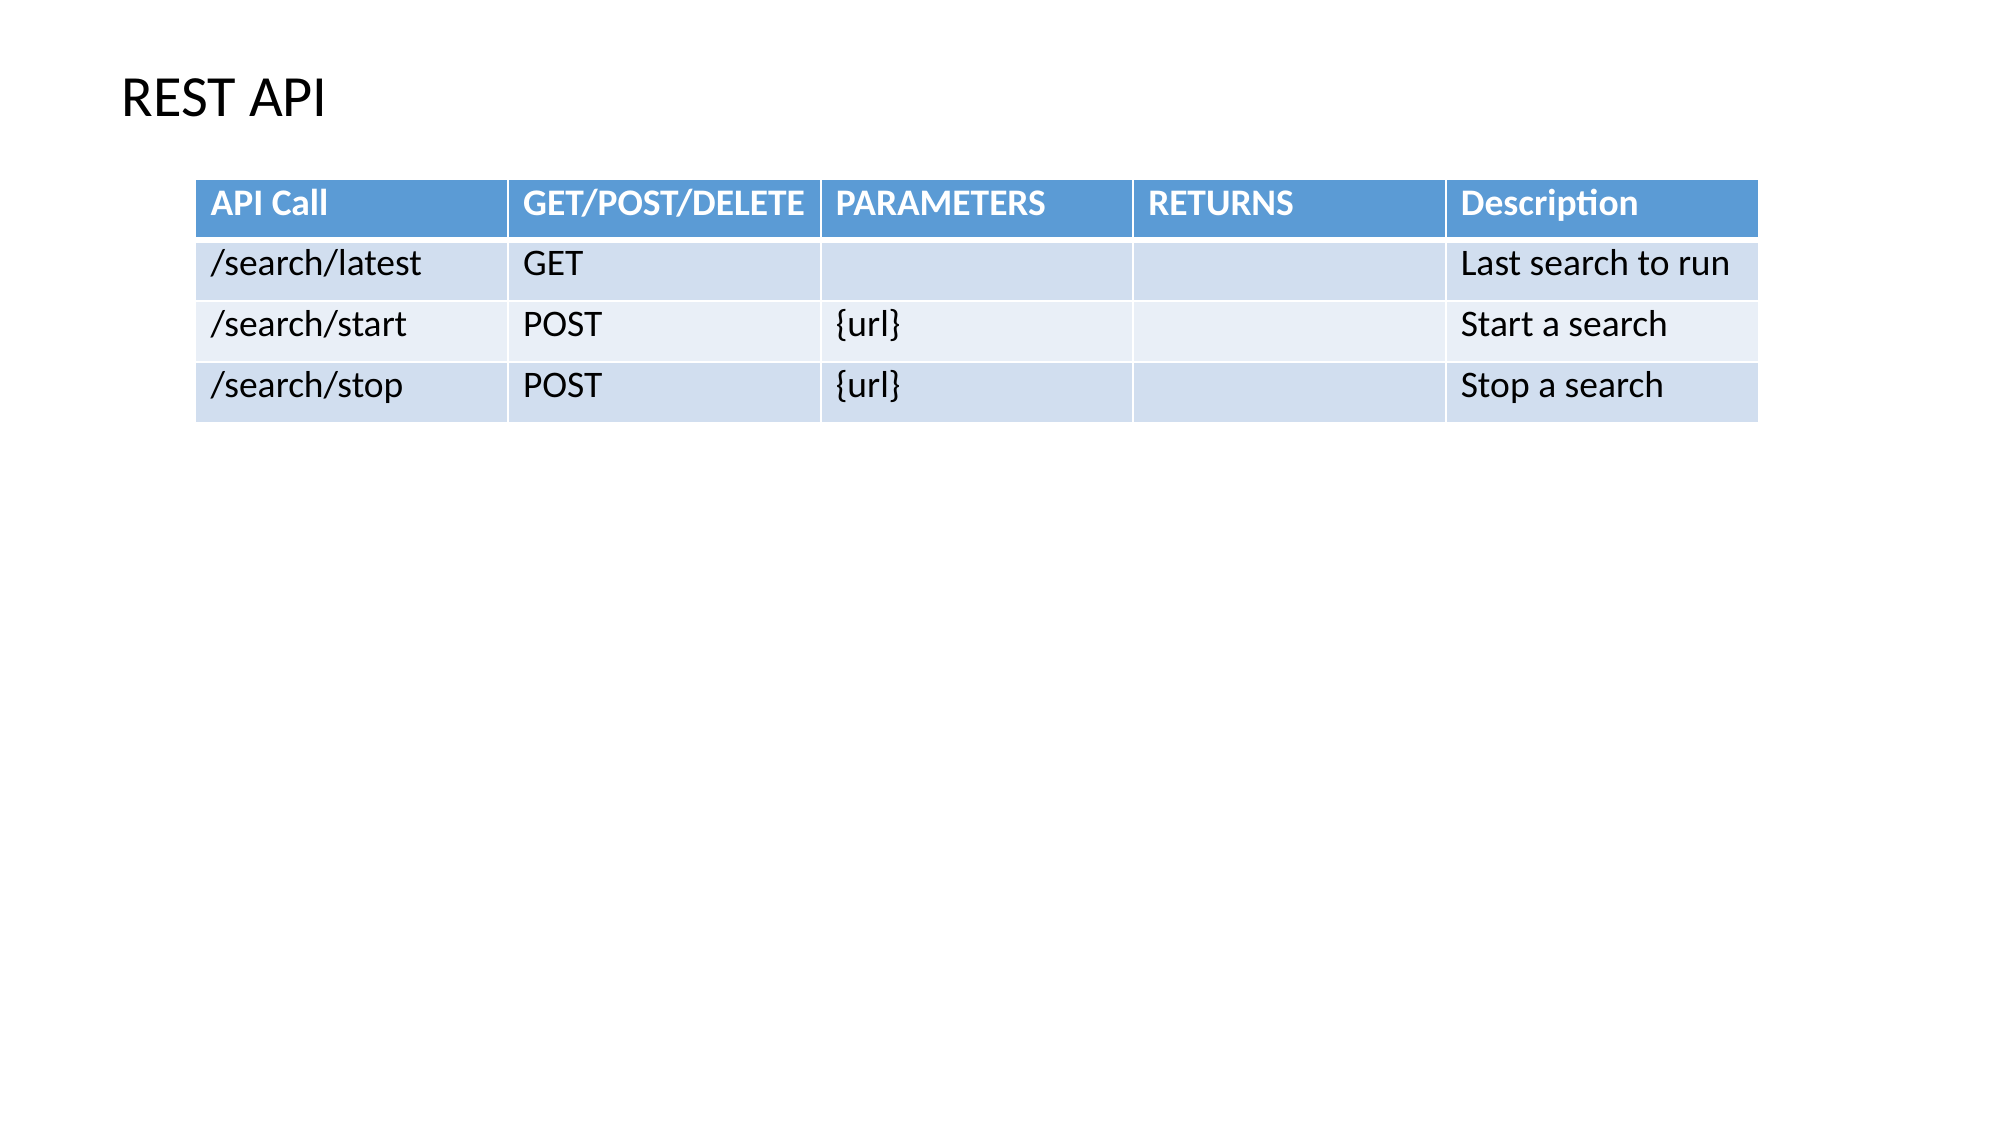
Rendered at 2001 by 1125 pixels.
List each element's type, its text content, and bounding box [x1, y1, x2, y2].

text_box REST API [106, 50, 1848, 441]
